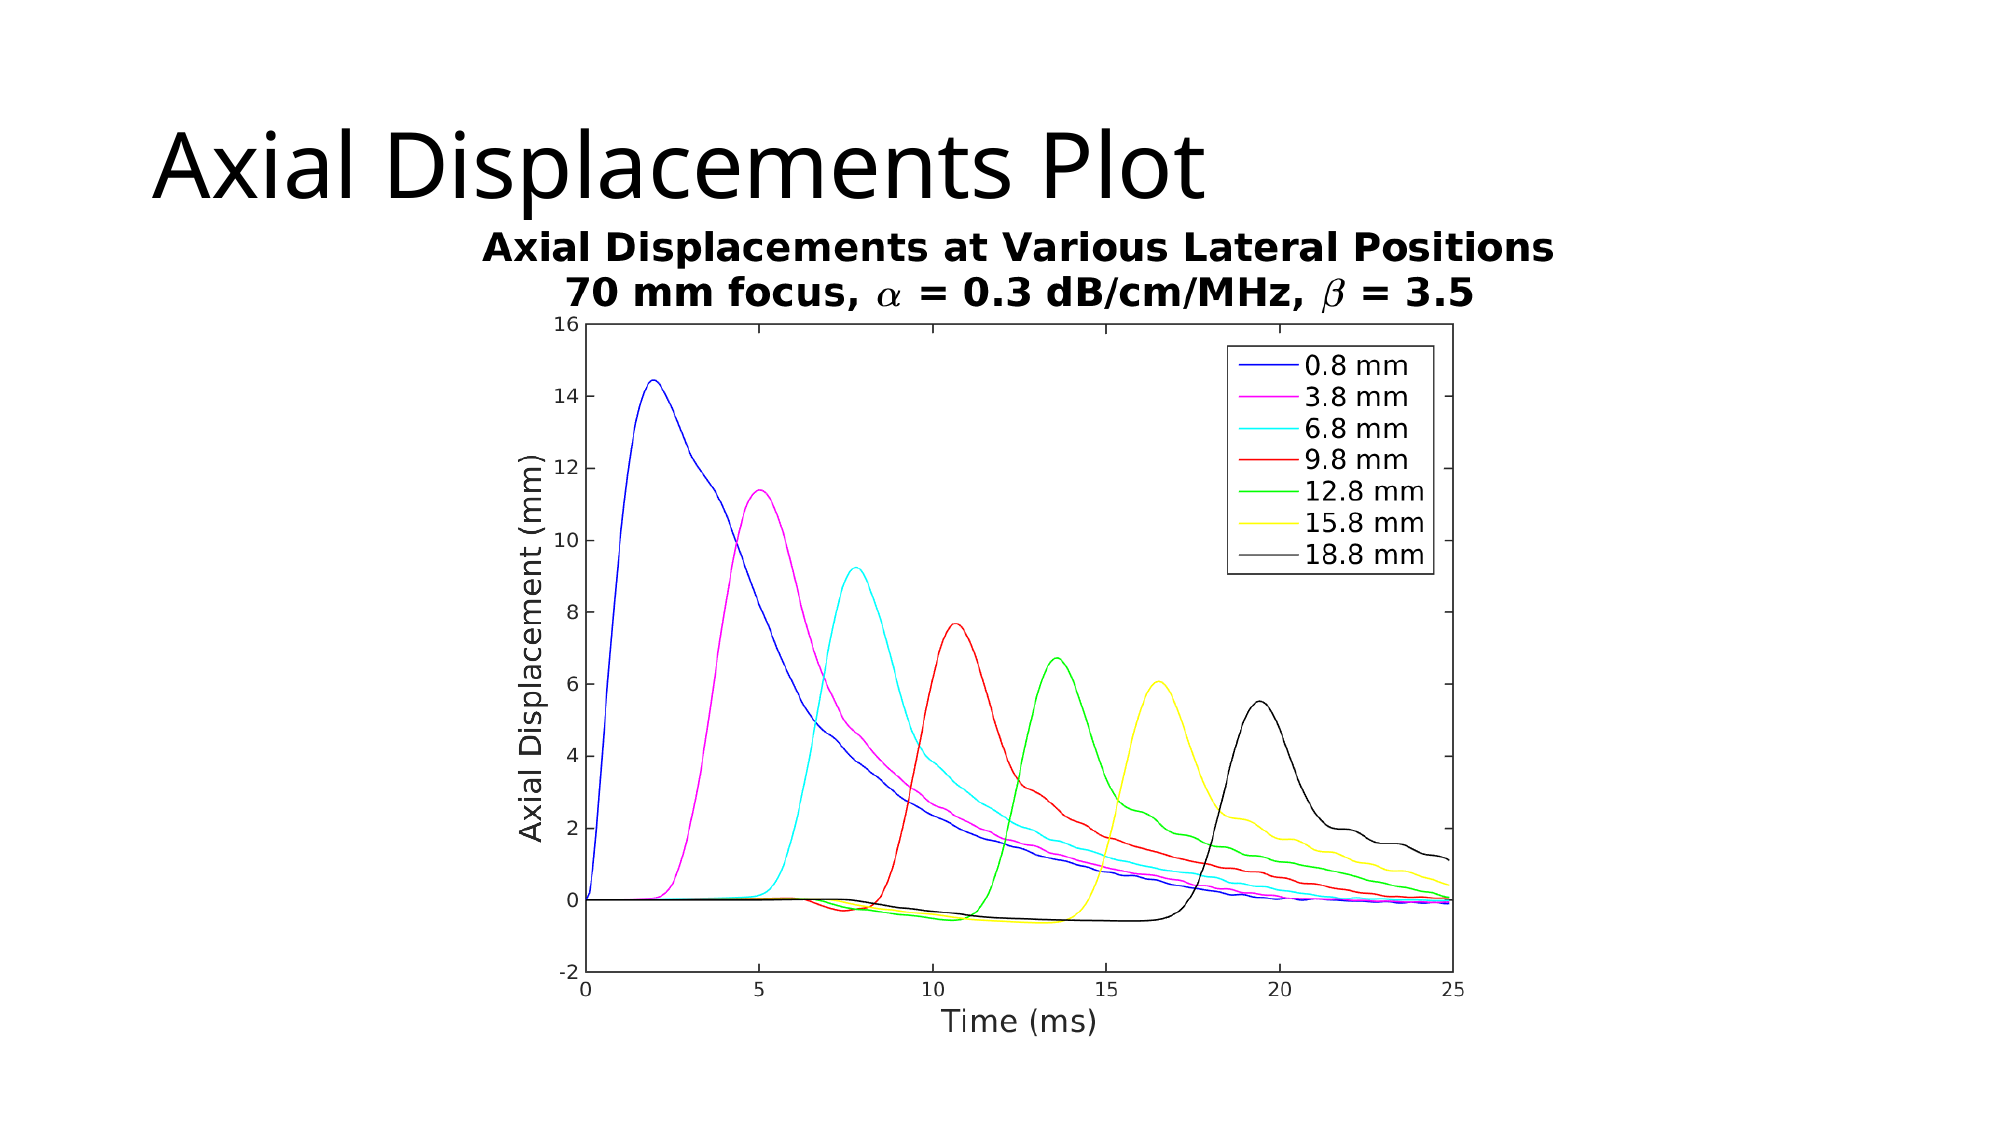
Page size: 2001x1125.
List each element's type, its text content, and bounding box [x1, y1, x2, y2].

picture [440, 225, 1560, 1064]
title Axial Displacements Plot [137, 59, 1863, 278]
